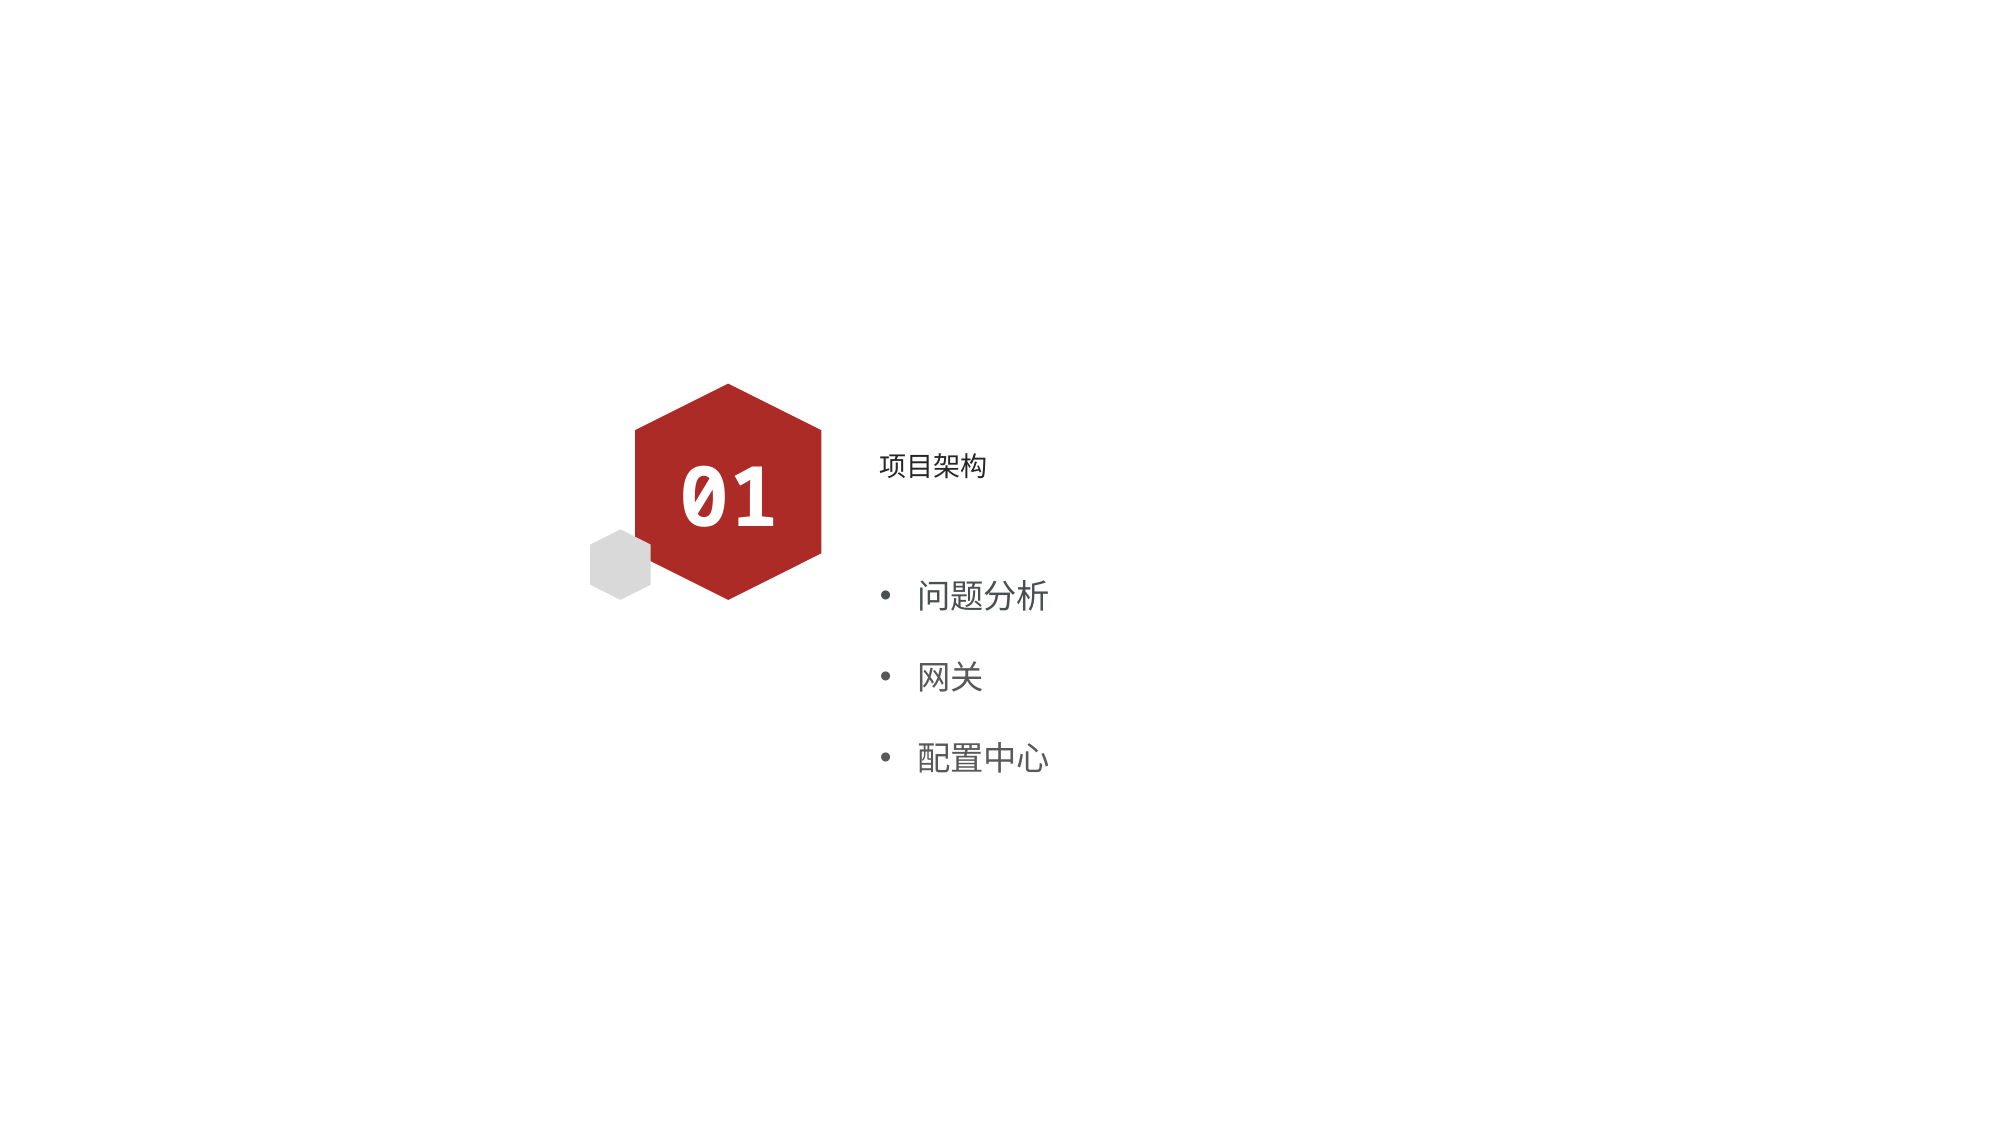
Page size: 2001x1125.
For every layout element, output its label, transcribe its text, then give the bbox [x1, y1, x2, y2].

title 项目架构 [864, 440, 1969, 531]
list 问题分析 网关 配置中心 [864, 548, 1762, 959]
list 01 [636, 404, 822, 594]
